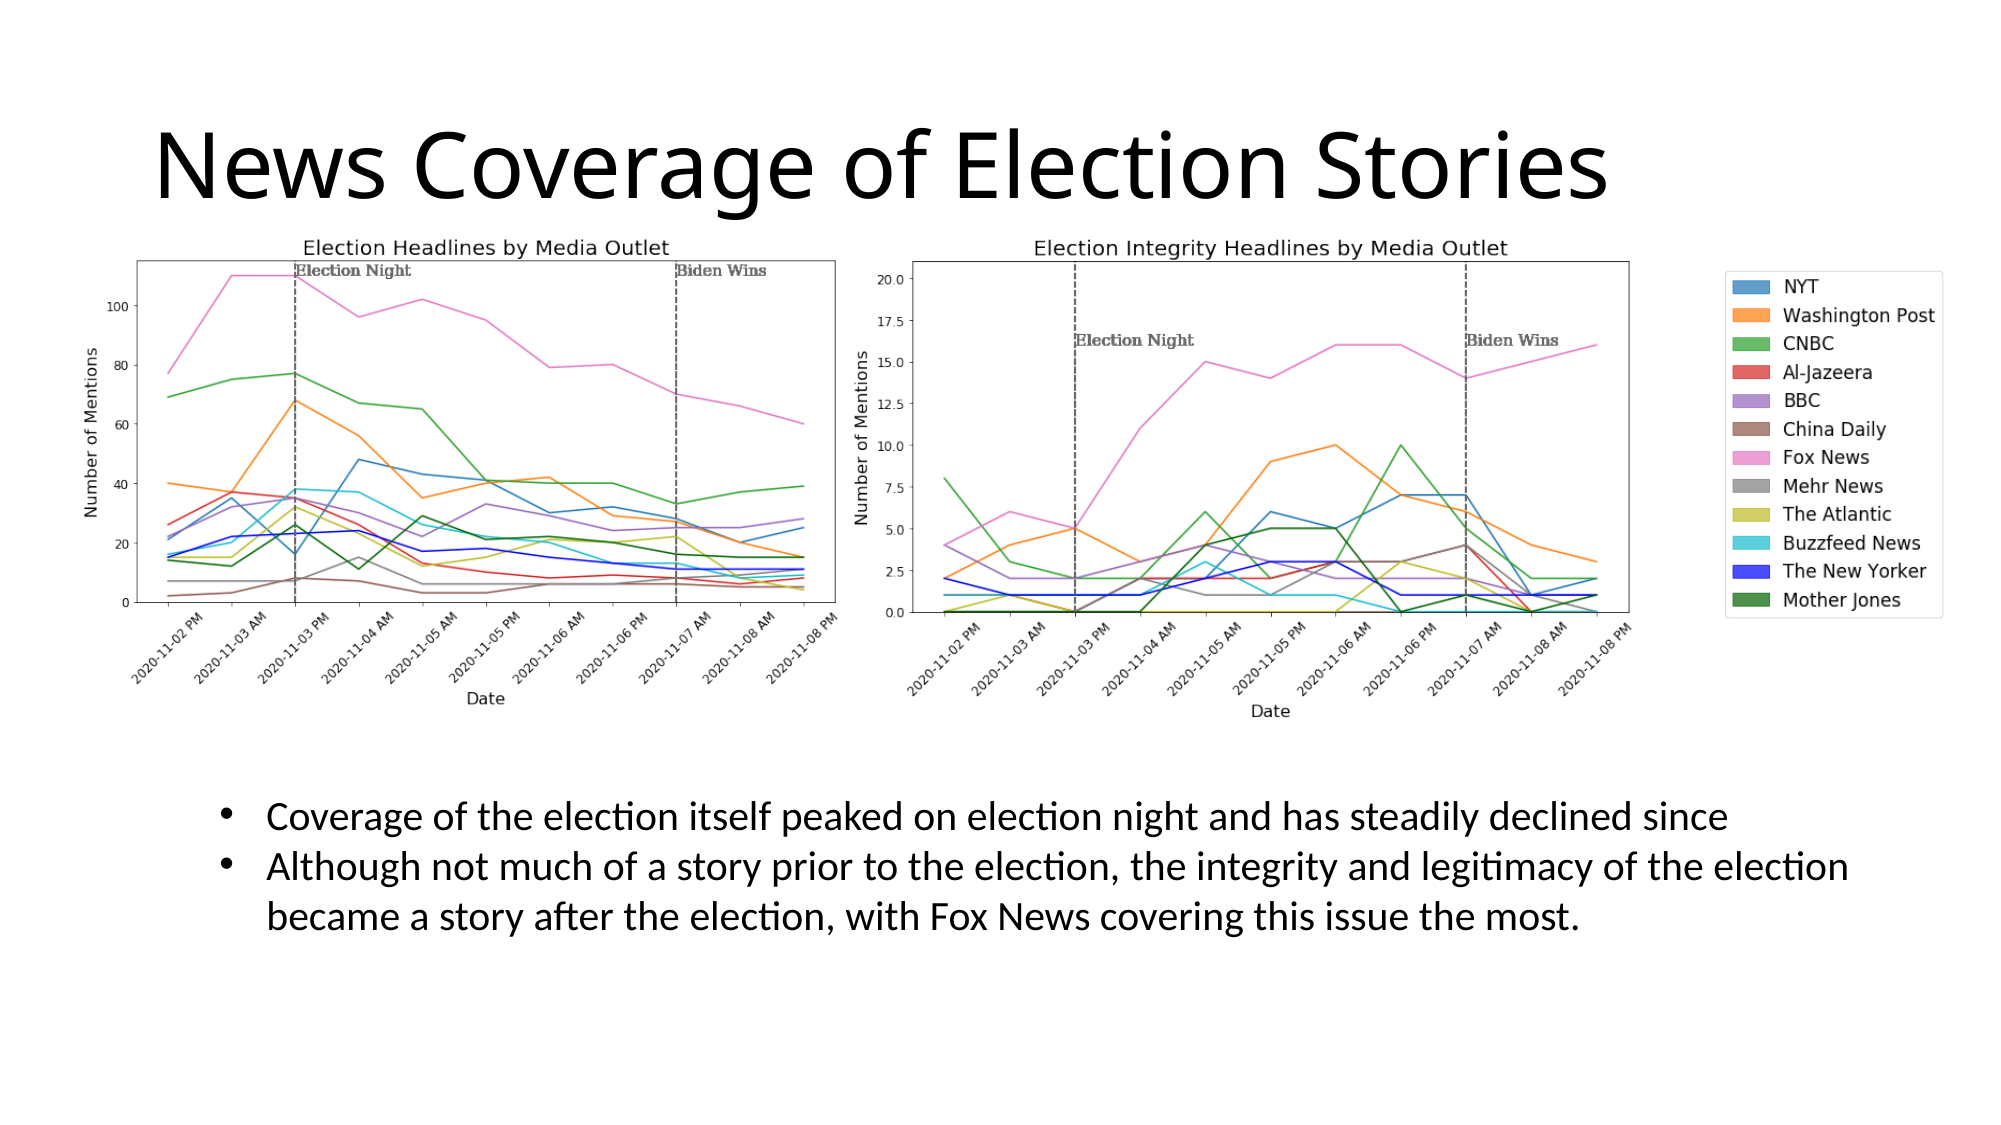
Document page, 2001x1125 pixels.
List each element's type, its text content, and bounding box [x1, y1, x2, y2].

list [78, 232, 847, 715]
picture [847, 232, 1950, 727]
title News Coverage of Election Stories [137, 59, 1863, 232]
text_box Coverage of the election itself peaked on election night and has steadily declined since Although not much of a story prior to the election, the integrity and legitimacy of the election became a story after the election, with Fox News covering this issue the most. [204, 781, 1950, 946]
